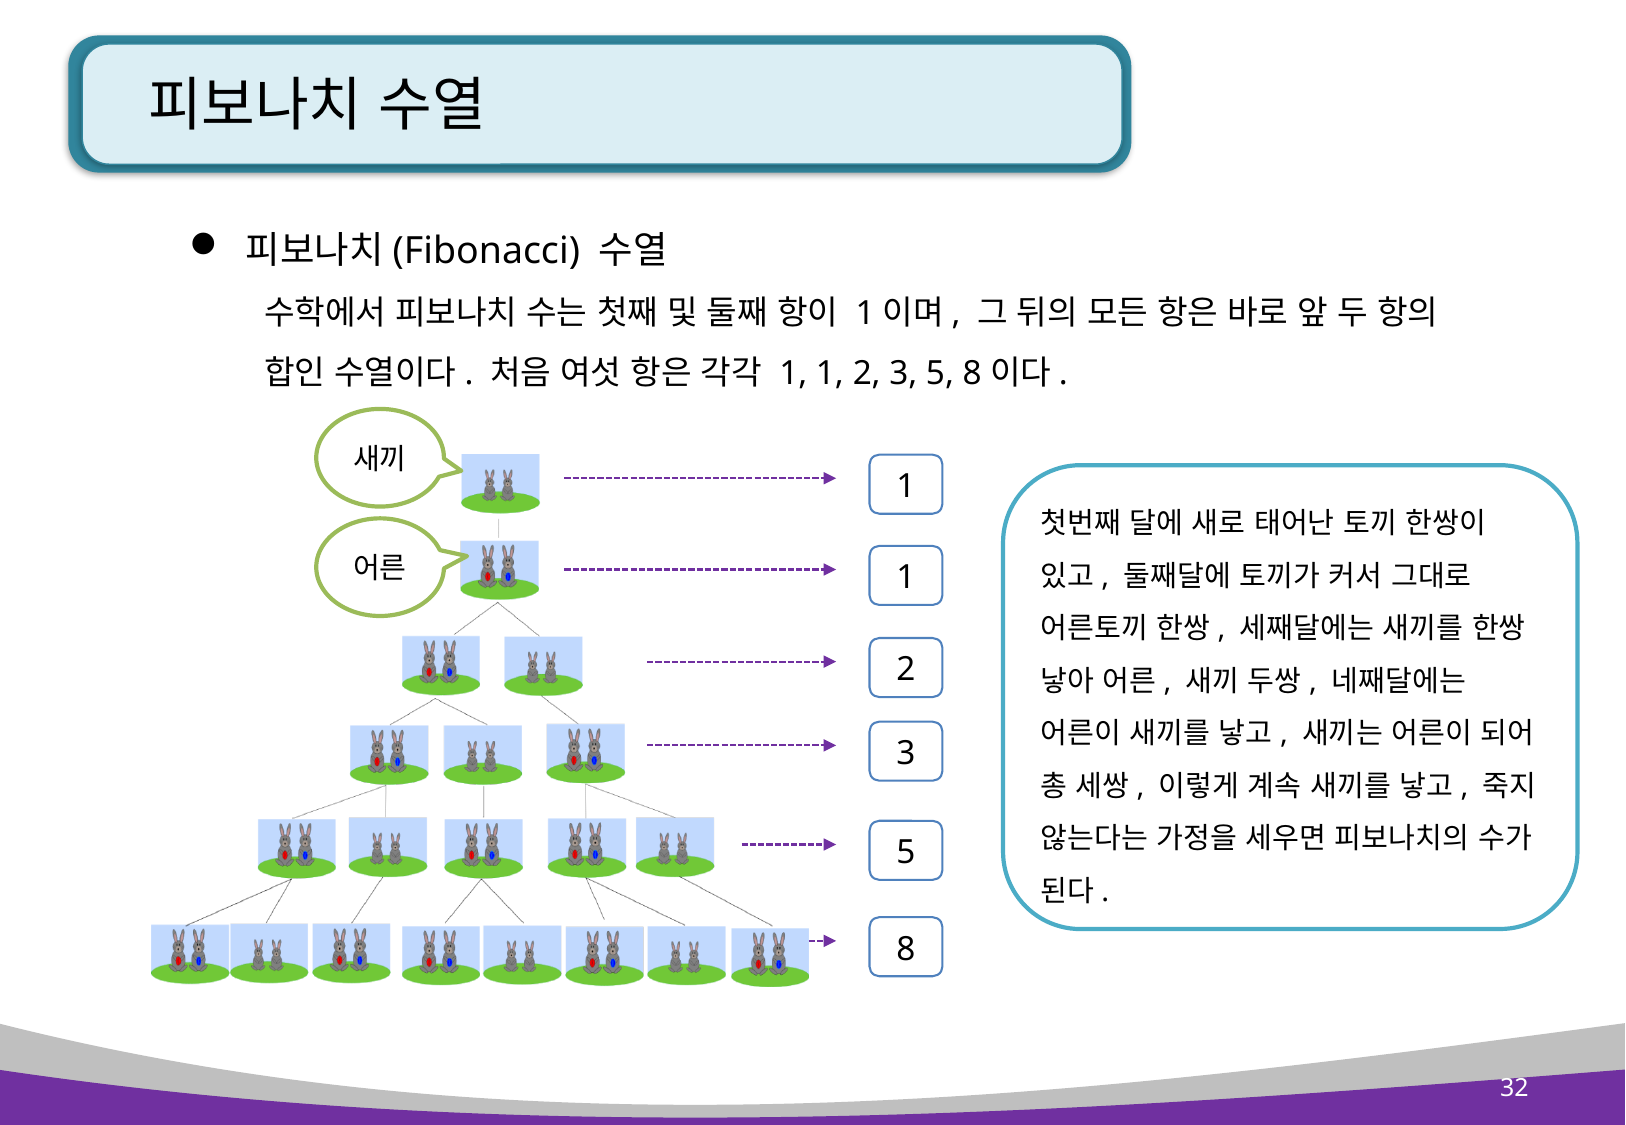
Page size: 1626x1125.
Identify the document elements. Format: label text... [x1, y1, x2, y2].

text_box 8 [867, 915, 945, 979]
text_box 5 [867, 818, 945, 882]
text_box 피보나치(Fibonacci) 수열 수학에서 피보나치 수는 첫째 및 둘째 항이 1이며, 그 뒤의 모든 항은 바로 앞 두 항의 합인 수열이다. 처음 여섯 항은 각각 1, 1, 2, 3, 5, 8이다. [173, 194, 1523, 400]
text_box 새끼 [314, 406, 446, 453]
text_box 2 [867, 635, 945, 700]
picture [150, 454, 810, 987]
text_box 3 [867, 719, 945, 783]
slide_number 32 [1452, 1058, 1544, 1119]
title 피보나치 수열 [103, 32, 1121, 173]
text_box 1 [867, 452, 945, 516]
text_box 1 [867, 543, 945, 608]
text_box 첫번째 달에 새로 태어난 토끼 한쌍이 있고, 둘째달에 토끼가 커서 그대로 어른토끼 한쌍, 세째달에는 새끼를 한쌍 낳아 어른, 새끼 두쌍, 네째달에는 어른이 새끼를 낳고, 새끼는 어른이 되어 총 세쌍, 이렇게 계속 새끼를 낳고, 죽지 않는다는 가정을 세우면 피보나치의 수가 된다. [1000, 463, 1580, 932]
